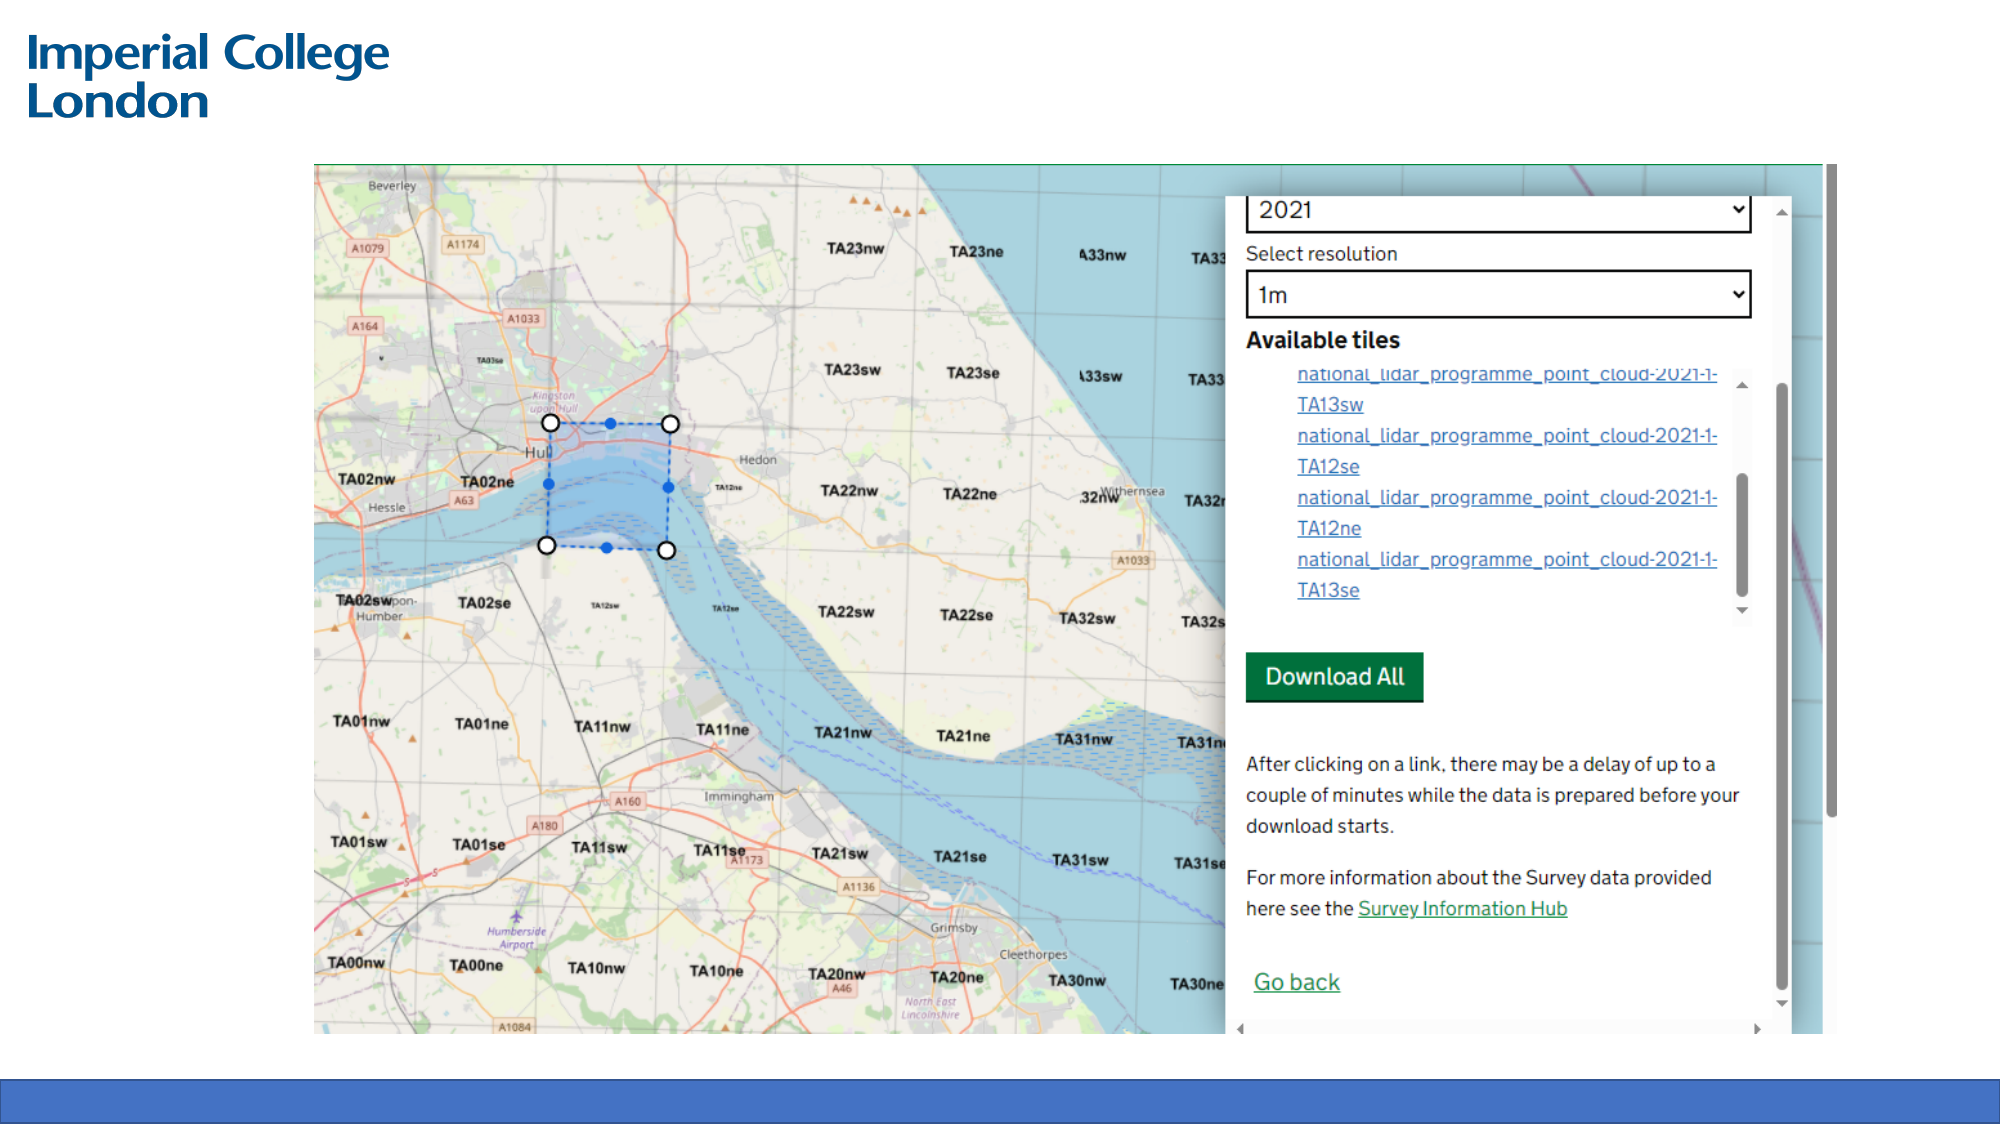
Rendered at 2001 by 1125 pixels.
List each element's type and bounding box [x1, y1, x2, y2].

picture [314, 164, 1837, 1034]
text_box [0, 1079, 2000, 1124]
picture [29, 33, 389, 118]
